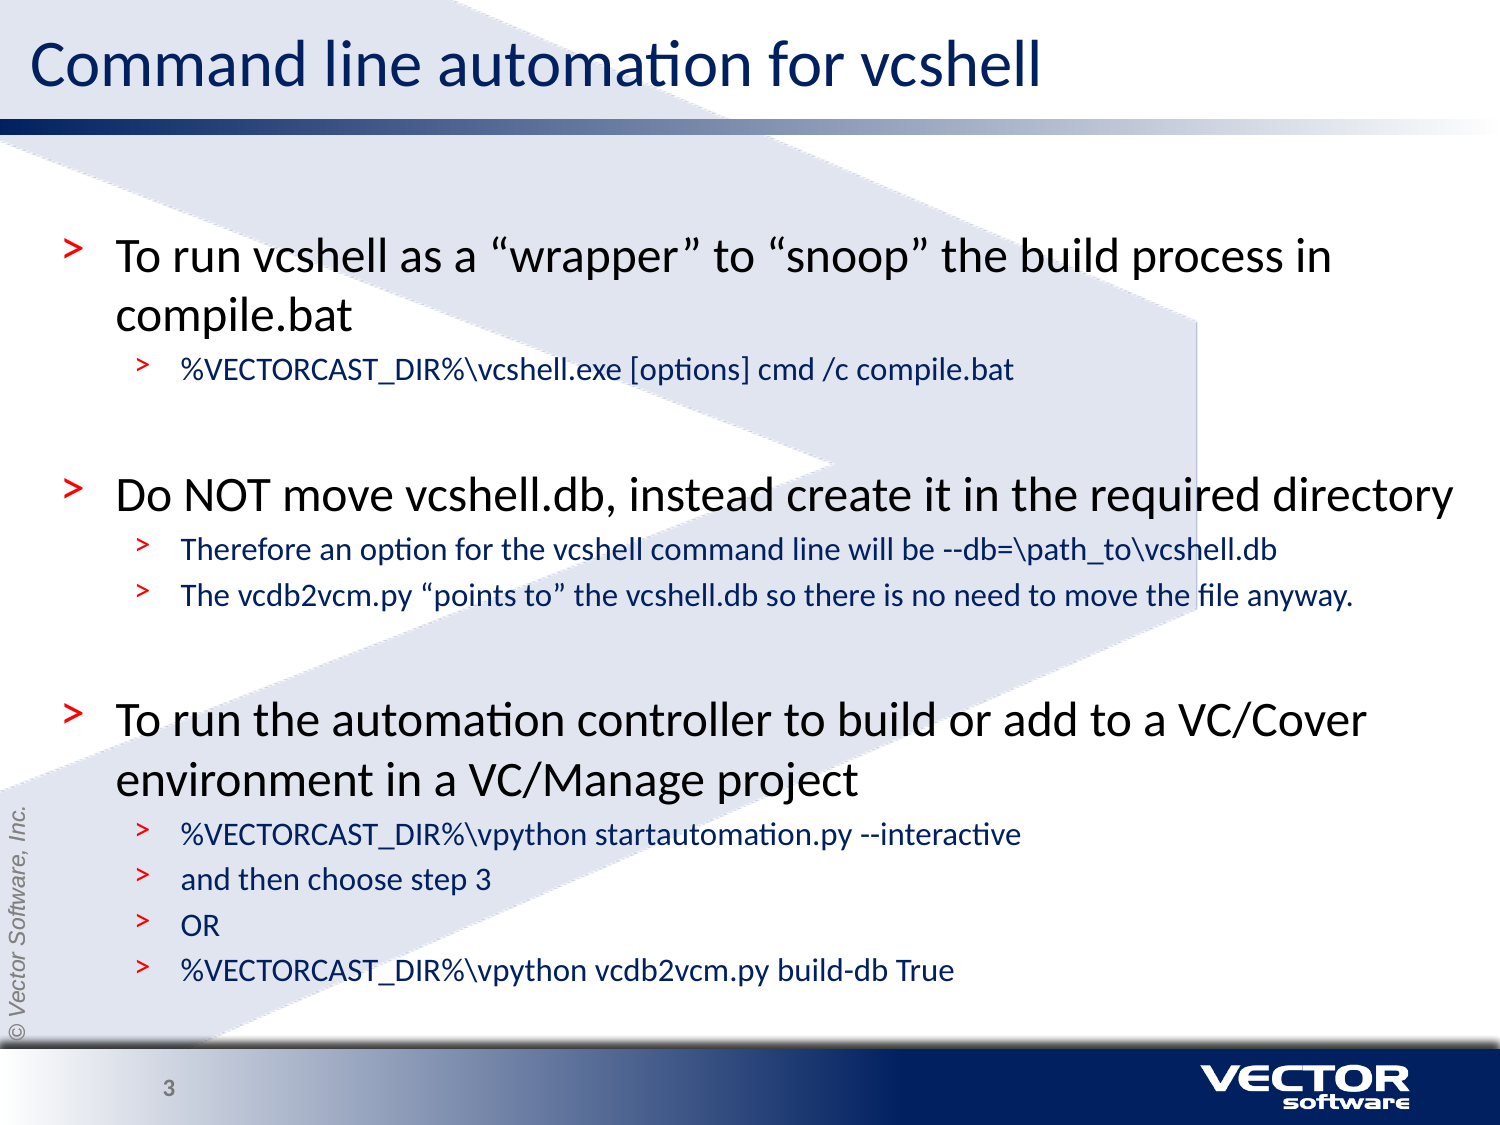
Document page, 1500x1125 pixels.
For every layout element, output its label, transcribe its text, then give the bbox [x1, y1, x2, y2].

picture [1200, 1064, 1410, 1110]
title Command line automation for vcshell [0, 0, 1500, 120]
list To run vcshell as a “wrapper” to “snoop” the build process in compile.bat %VECTORCAST_DIR%\vcshell.exe [options] cmd /c compile.bat Do NOT move vcshell.db, instead create it in the required directory Therefore an option for the vcshell command line will be --db=\path_to\vcshell.db The vcdb2vcm.py “points to” the vcshell.db so there is no need to move the file anyway. To run the automation controller to build or add to a VC/Cover environment in a VC/Manage project %VECTORCAST_DIR%\vpython startautomation.py --interactive and then choose step 3 OR %VECTORCAST_DIR%\vpython vcdb2vcm.py build-db True [45, 149, 1470, 1050]
